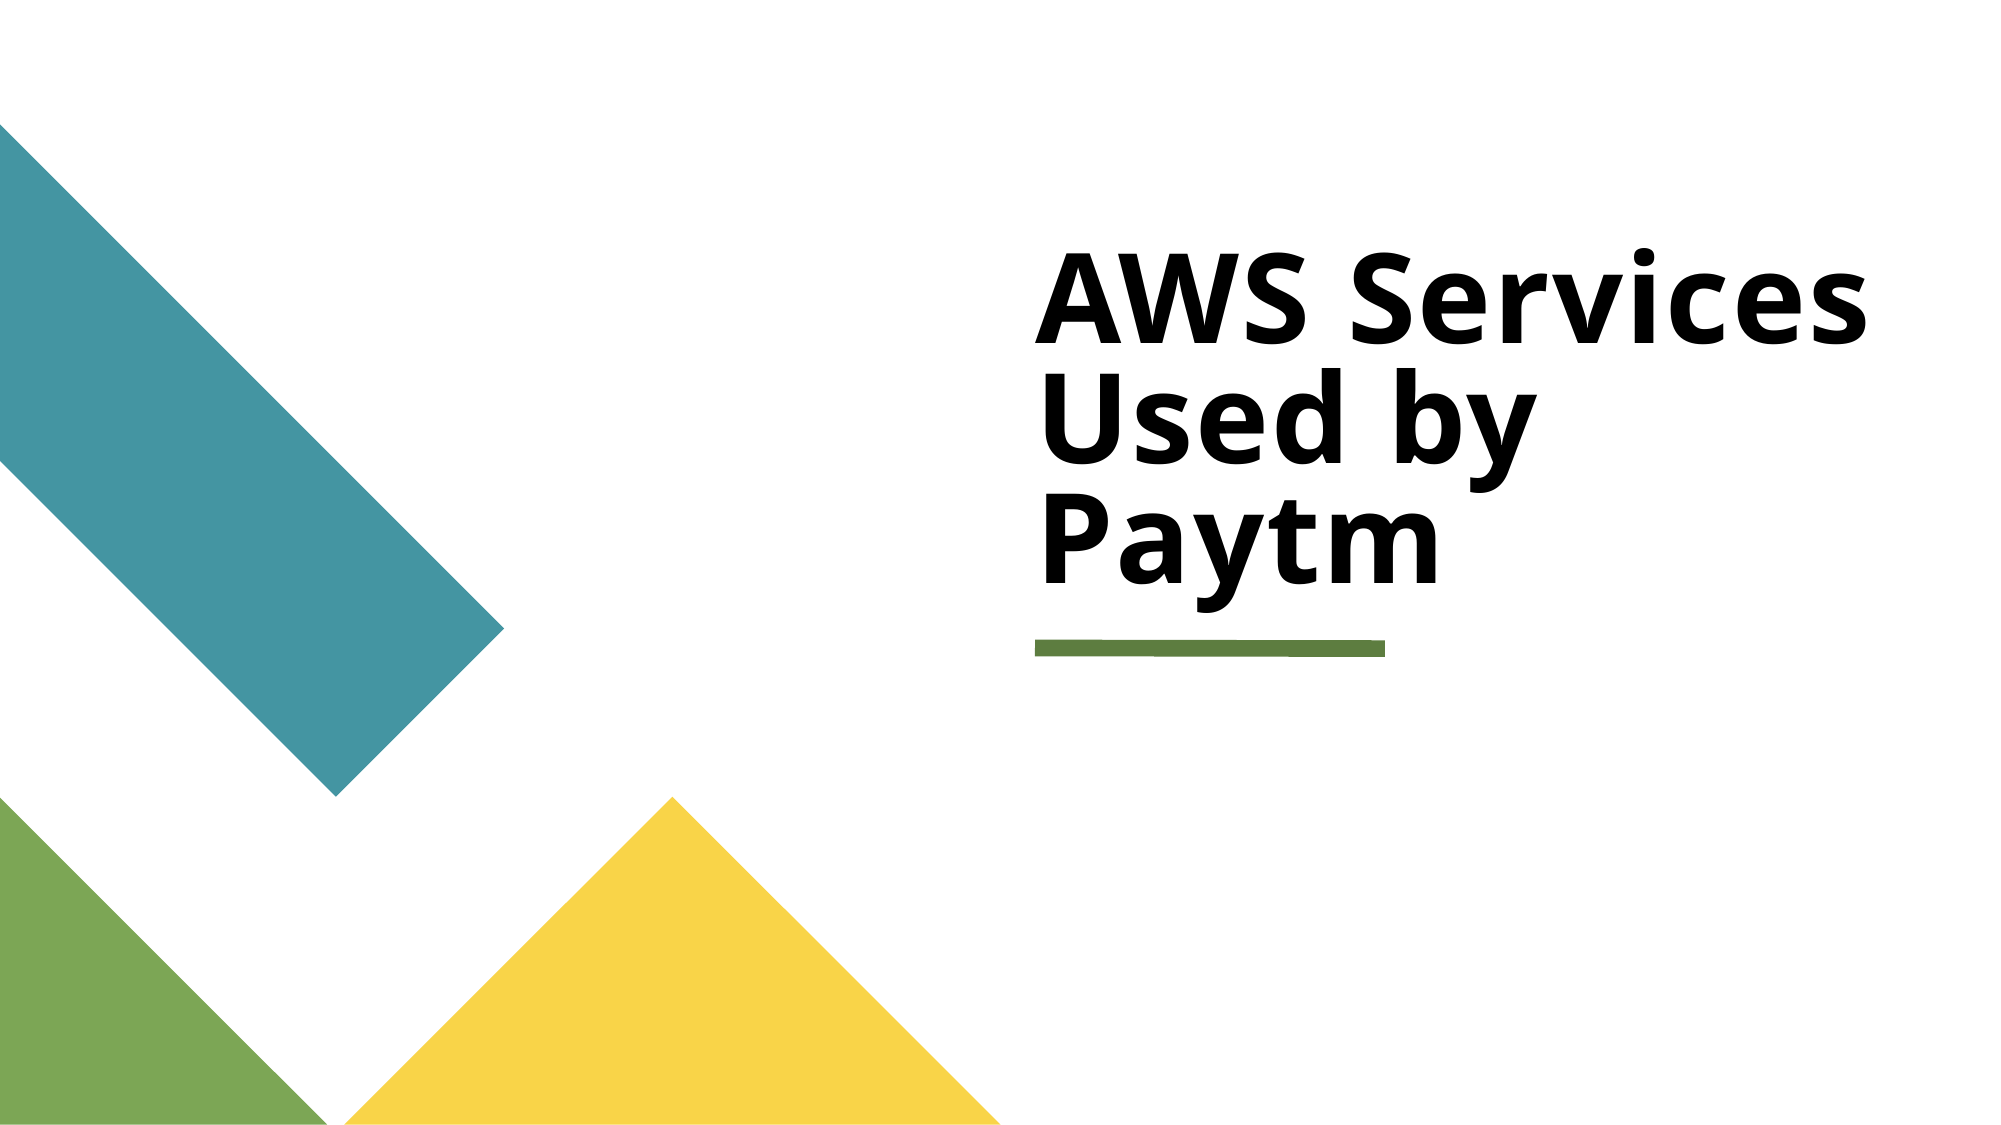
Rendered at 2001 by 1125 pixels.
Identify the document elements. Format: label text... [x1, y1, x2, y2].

title AWS Services Used by Paytm [1035, 67, 1936, 608]
